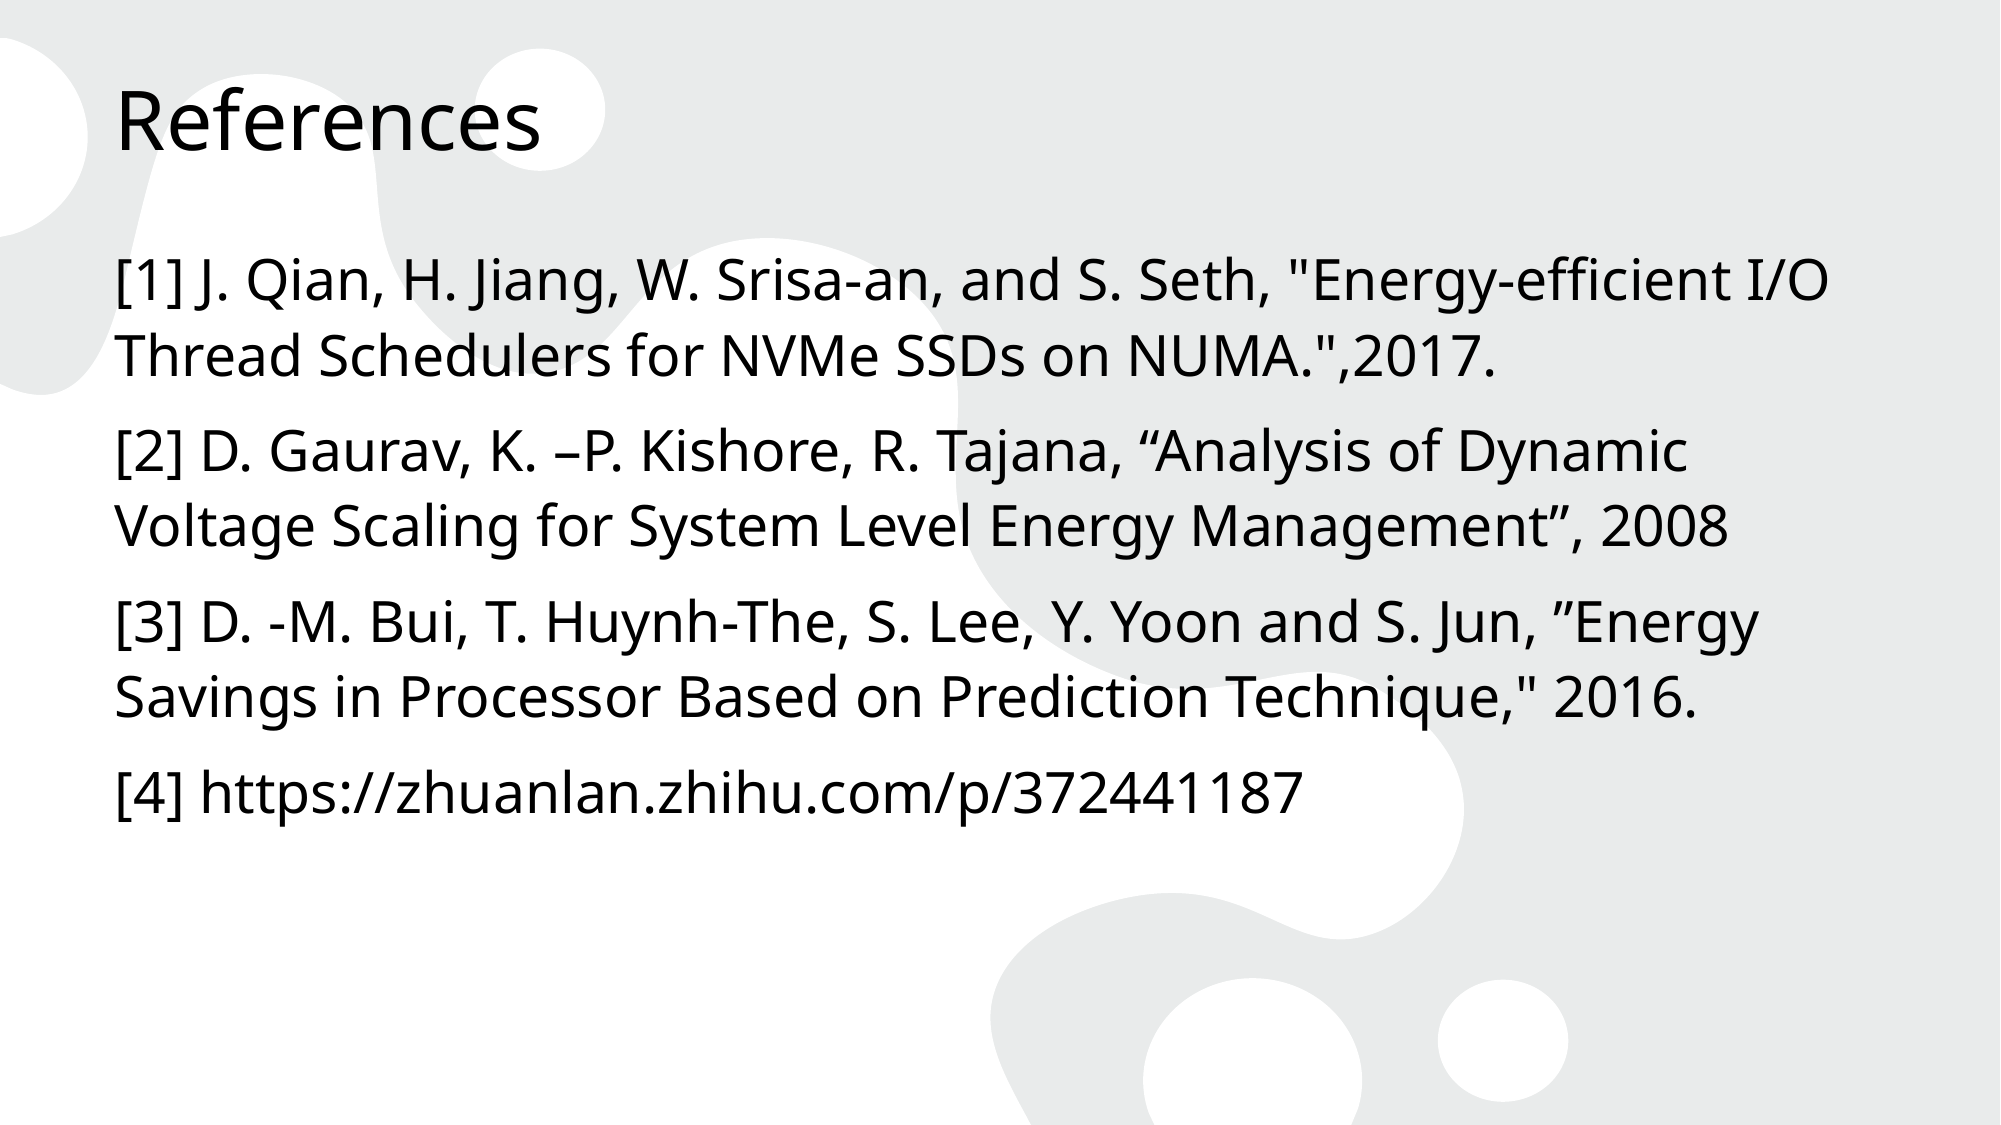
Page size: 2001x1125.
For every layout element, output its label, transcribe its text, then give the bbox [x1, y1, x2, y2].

title References [99, 59, 1900, 175]
list [1] J. Qian, H. Jiang, W. Srisa-an, and S. Seth, "Energy-efficient I/O Thread Schedulers for NVMe SSDs on NUMA.",2017. [2] D. Gaurav, K. –P. Kishore, R. Tajana, “Analysis of Dynamic Voltage Scaling for System Level Energy Management”, 2008 [3] D. -M. Bui, T. Huynh-The, S. Lee, Y. Yoon and S. Jun, ”Energy Savings in Processor Based on Prediction Technique," 2016. [4] https://zhuanlan.zhihu.com/p/372441187 [99, 229, 1900, 1008]
